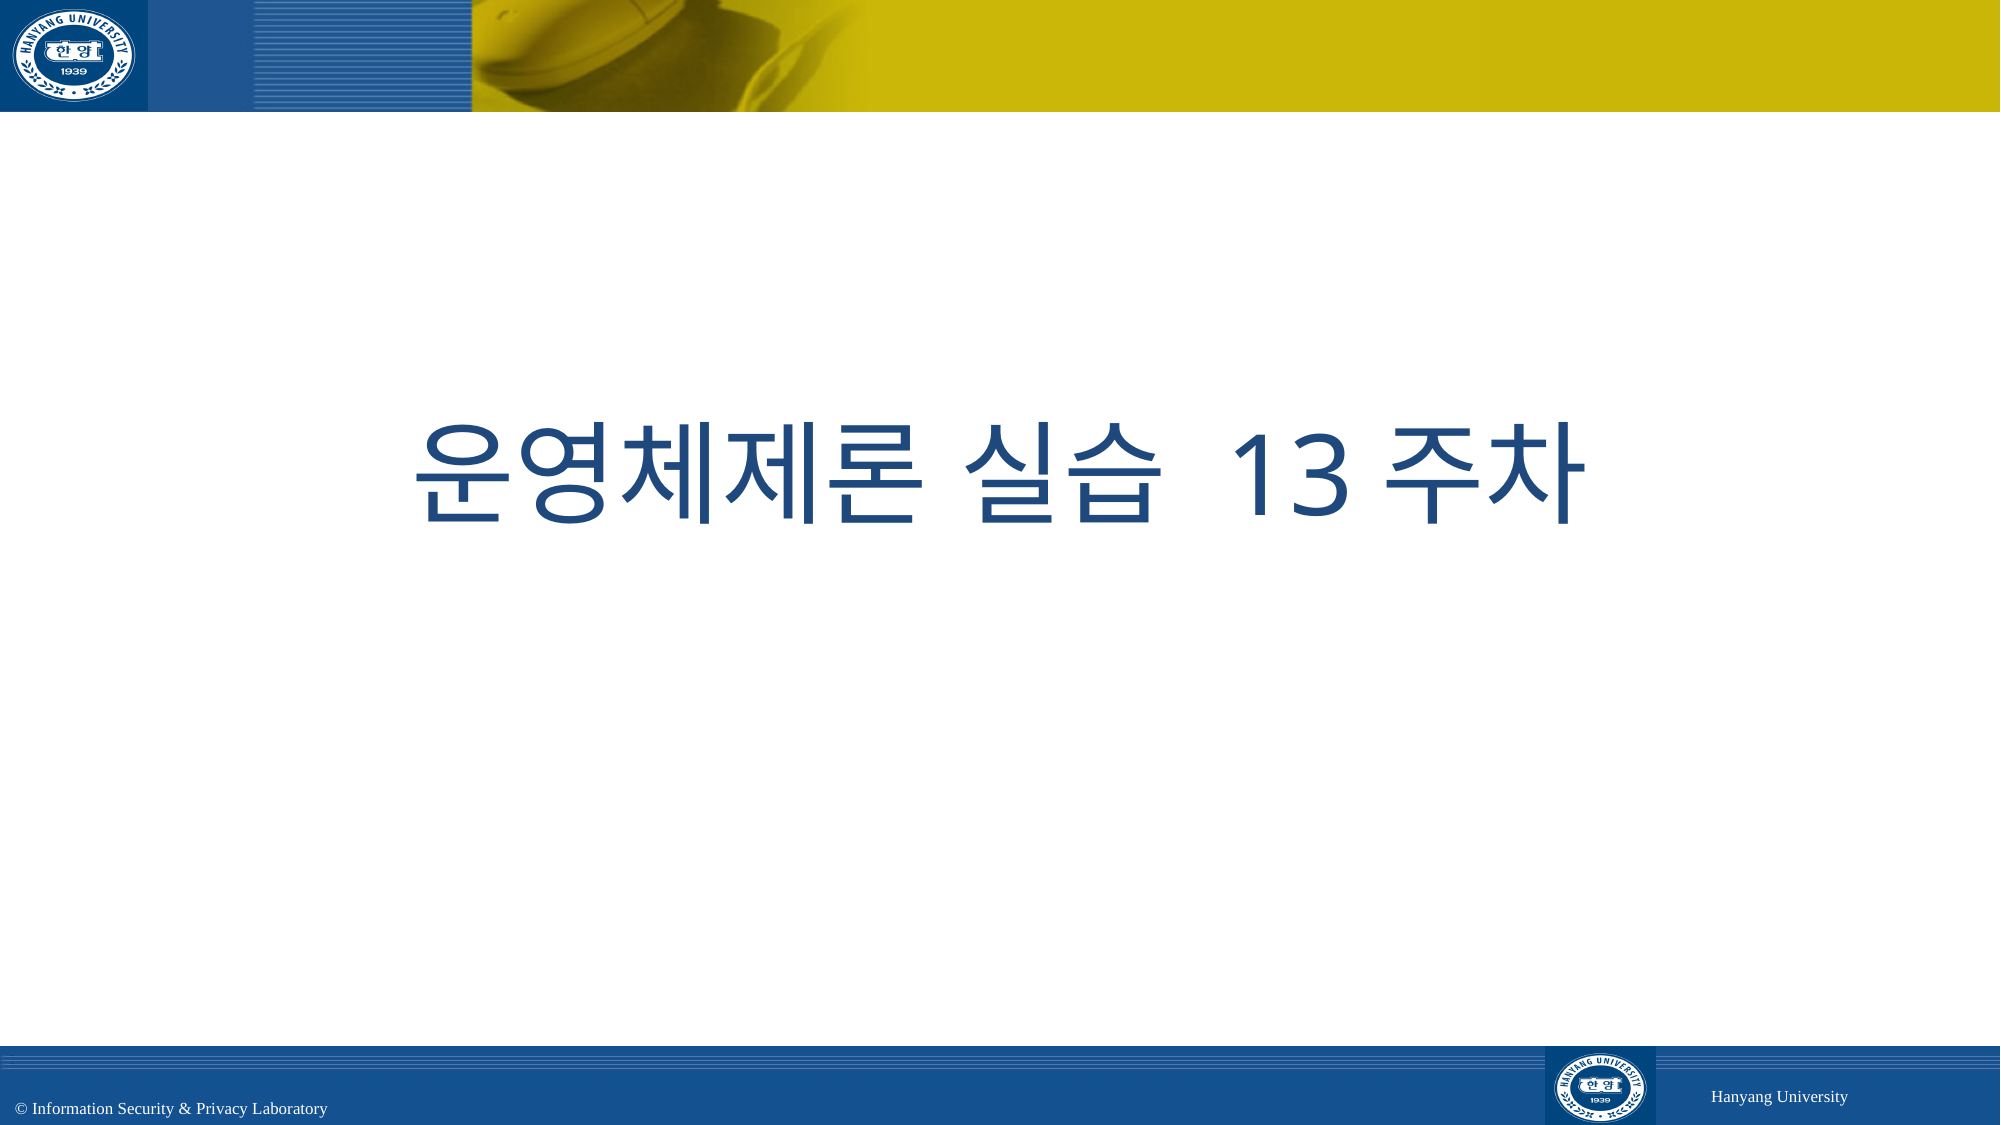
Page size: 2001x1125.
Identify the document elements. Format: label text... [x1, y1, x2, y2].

picture [0, 0, 2000, 112]
picture [0, 1046, 2000, 1125]
title 운영체제론 실습 13주차 [149, 349, 1850, 592]
